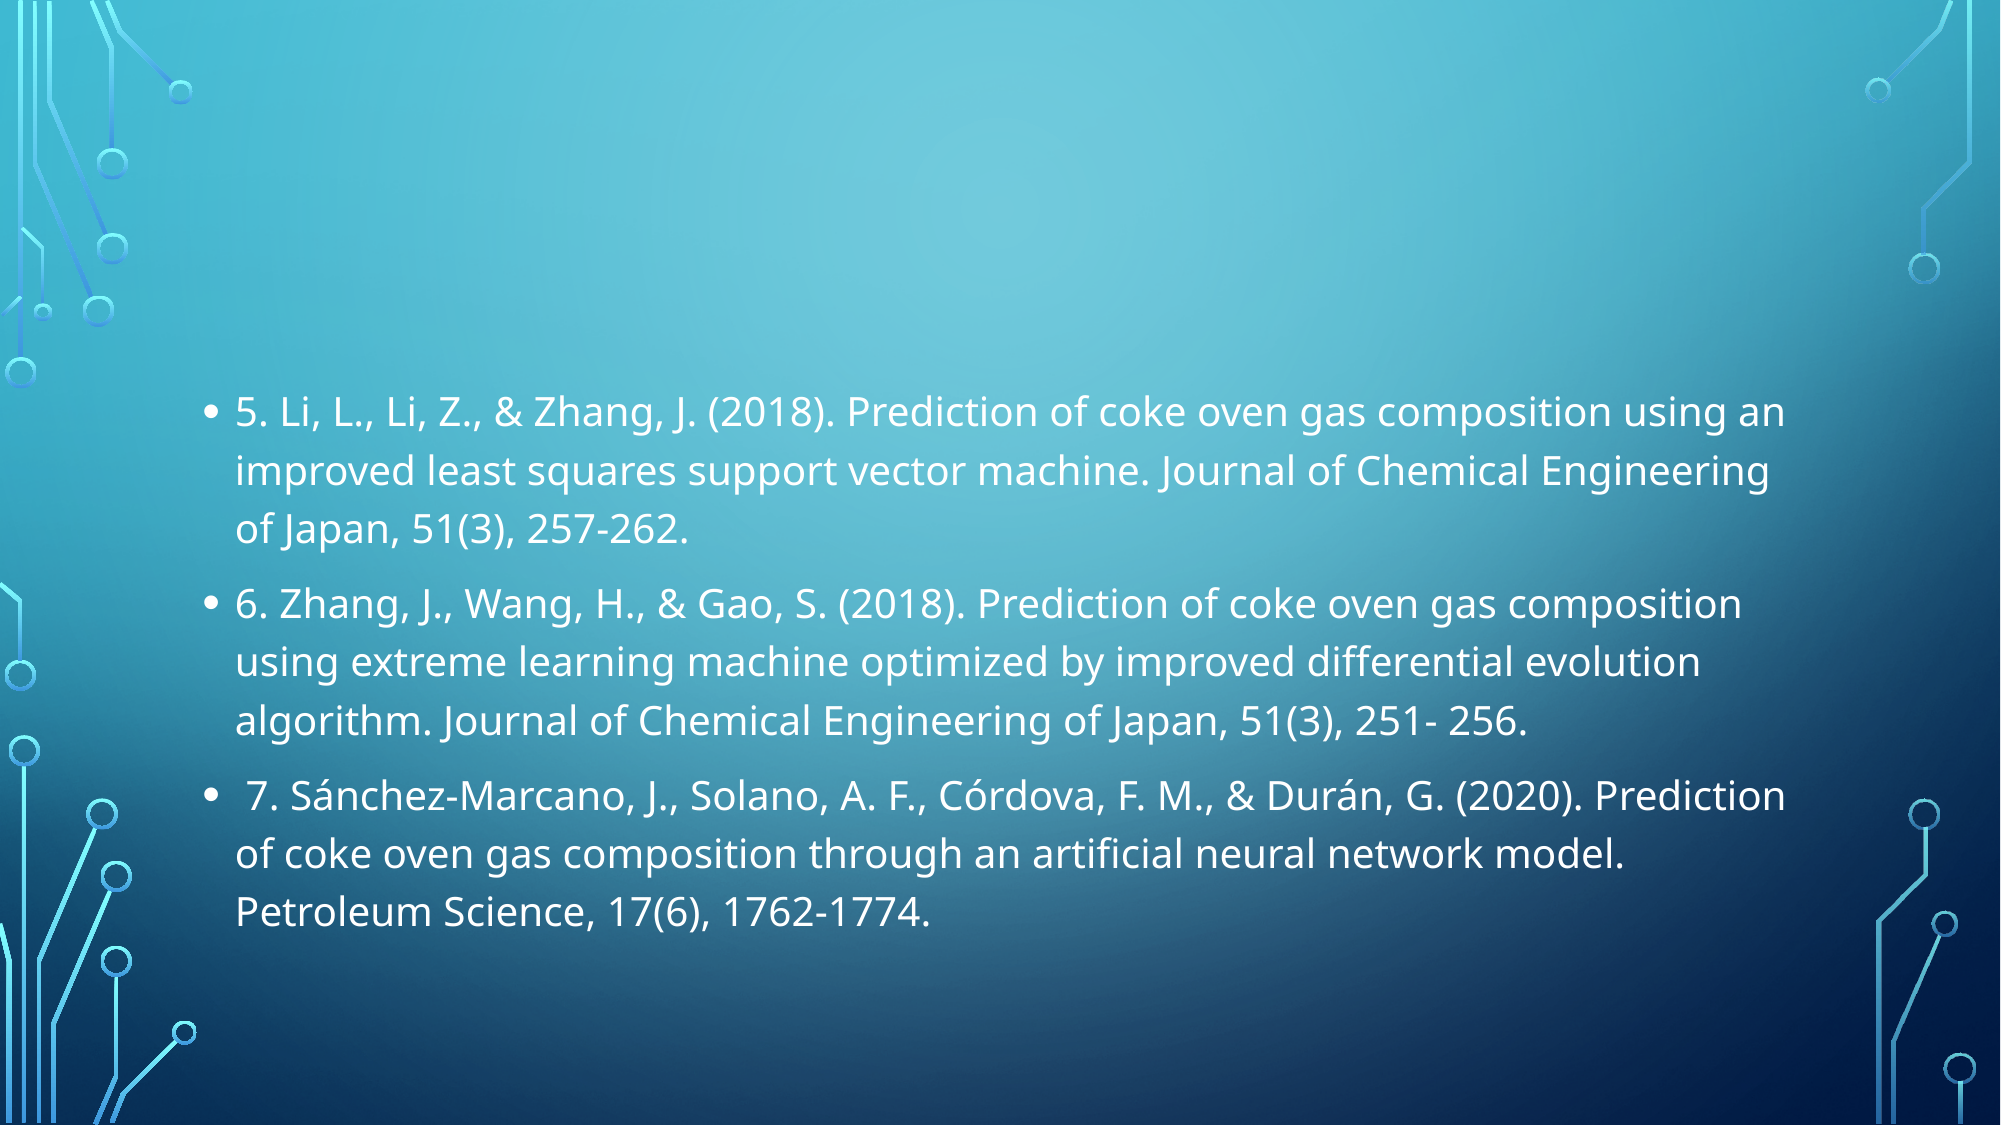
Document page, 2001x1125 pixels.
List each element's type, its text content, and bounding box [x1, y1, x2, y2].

list 5. Li, L., Li, Z., & Zhang, J. (2018). Prediction of coke oven gas composition using an improved least squares support vector machine. Journal of Chemical Engineering of Japan, 51(3), 257-262. 6. Zhang, J., Wang, H., & Gao, S. (2018). Prediction of coke oven gas composition using extreme learning machine optimized by improved differential evolution algorithm. Journal of Chemical Engineering of Japan, 51(3), 251- 256. 7. Sánchez-Marcano, J., Solano, A. F., Córdova, F. M., & Durán, G. (2020). Prediction of coke oven gas composition through an artificial neural network model. Petroleum Science, 17(6), 1762-1774. [187, 369, 1813, 950]
